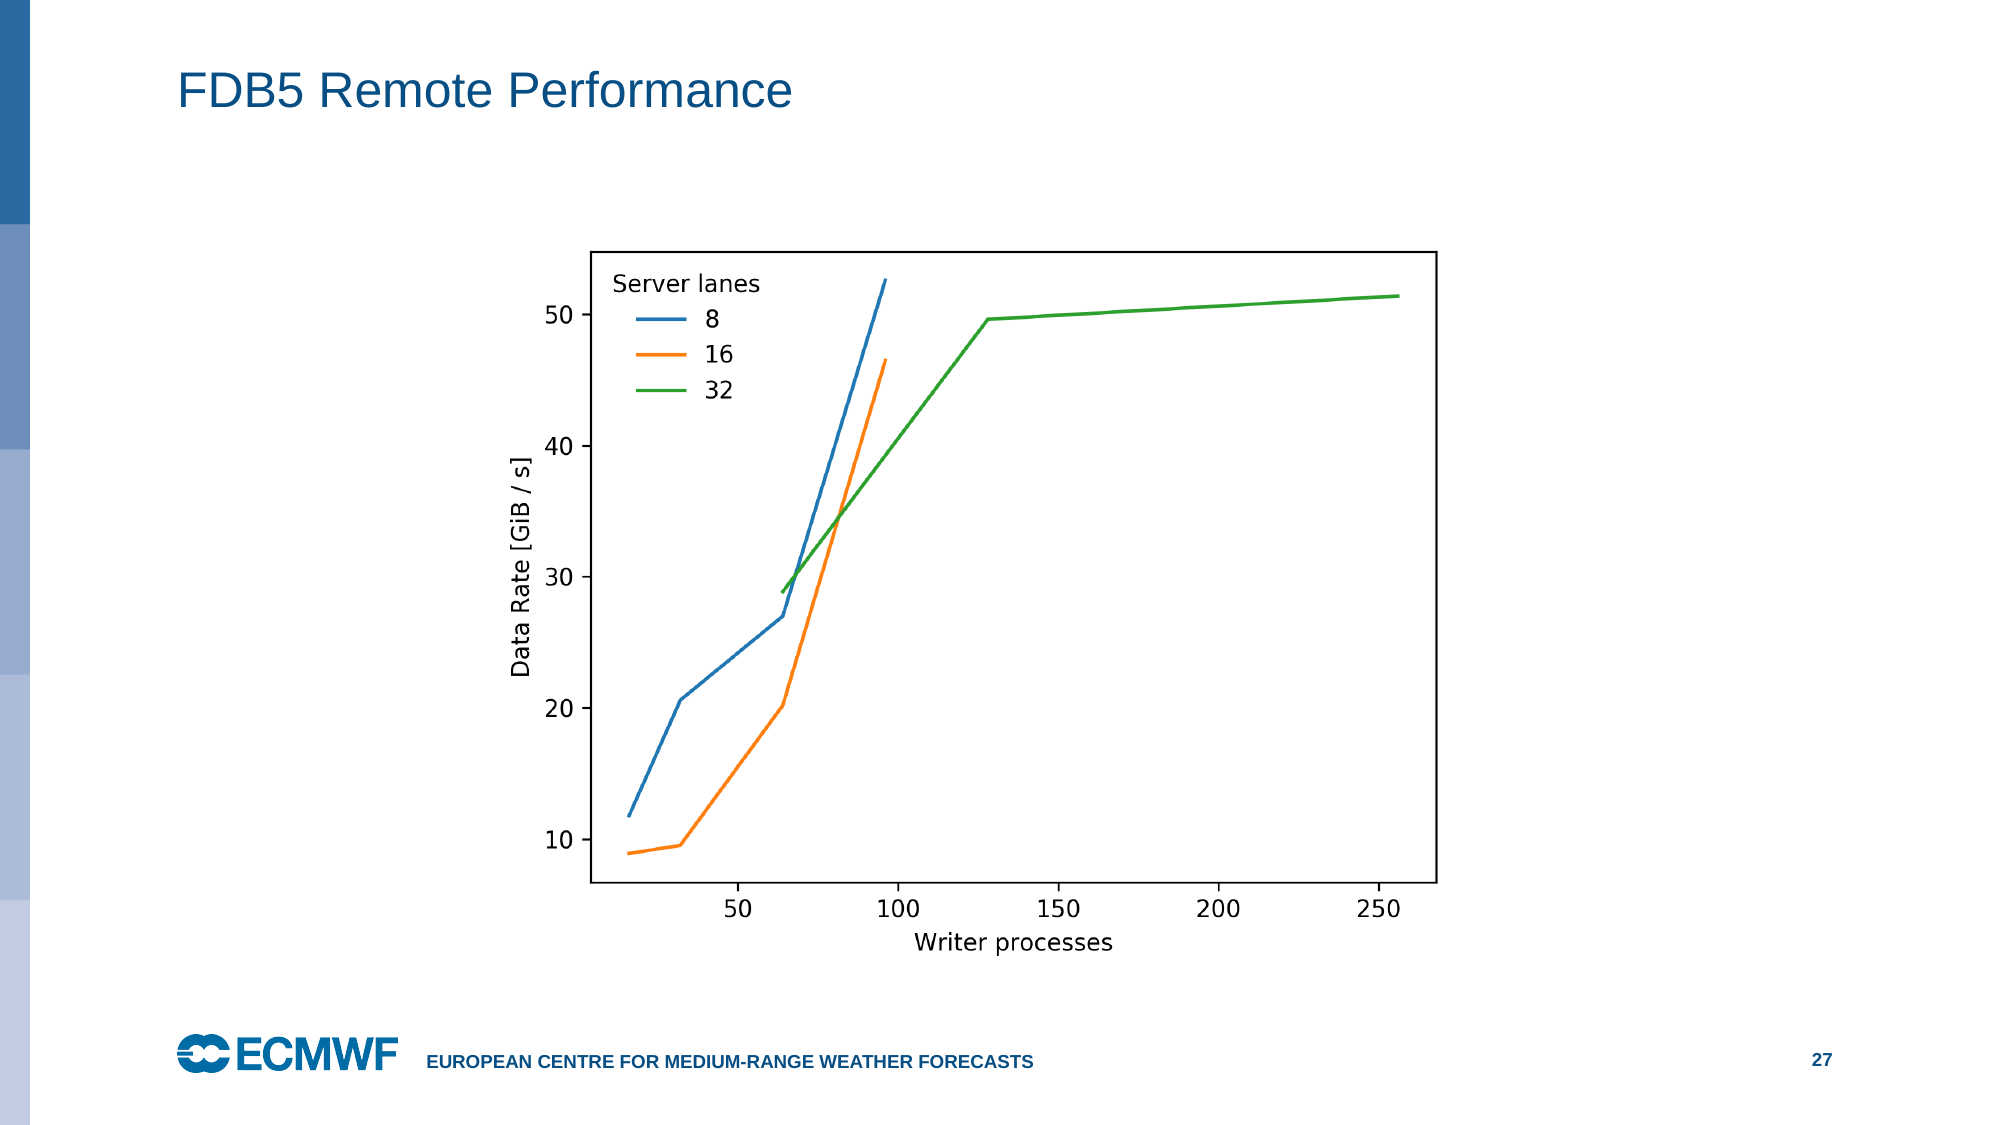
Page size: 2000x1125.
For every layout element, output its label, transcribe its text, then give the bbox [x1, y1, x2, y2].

title FDB5 Remote Performance [177, 59, 1823, 120]
footer European Centre for Medium-Range Weather Forecasts [397, 1034, 1063, 1073]
slide_number 27 [1645, 1034, 2000, 1071]
picture [177, 1034, 397, 1073]
picture [383, 1044, 397, 1051]
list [454, 153, 1546, 972]
picture [0, 0, 30, 1125]
